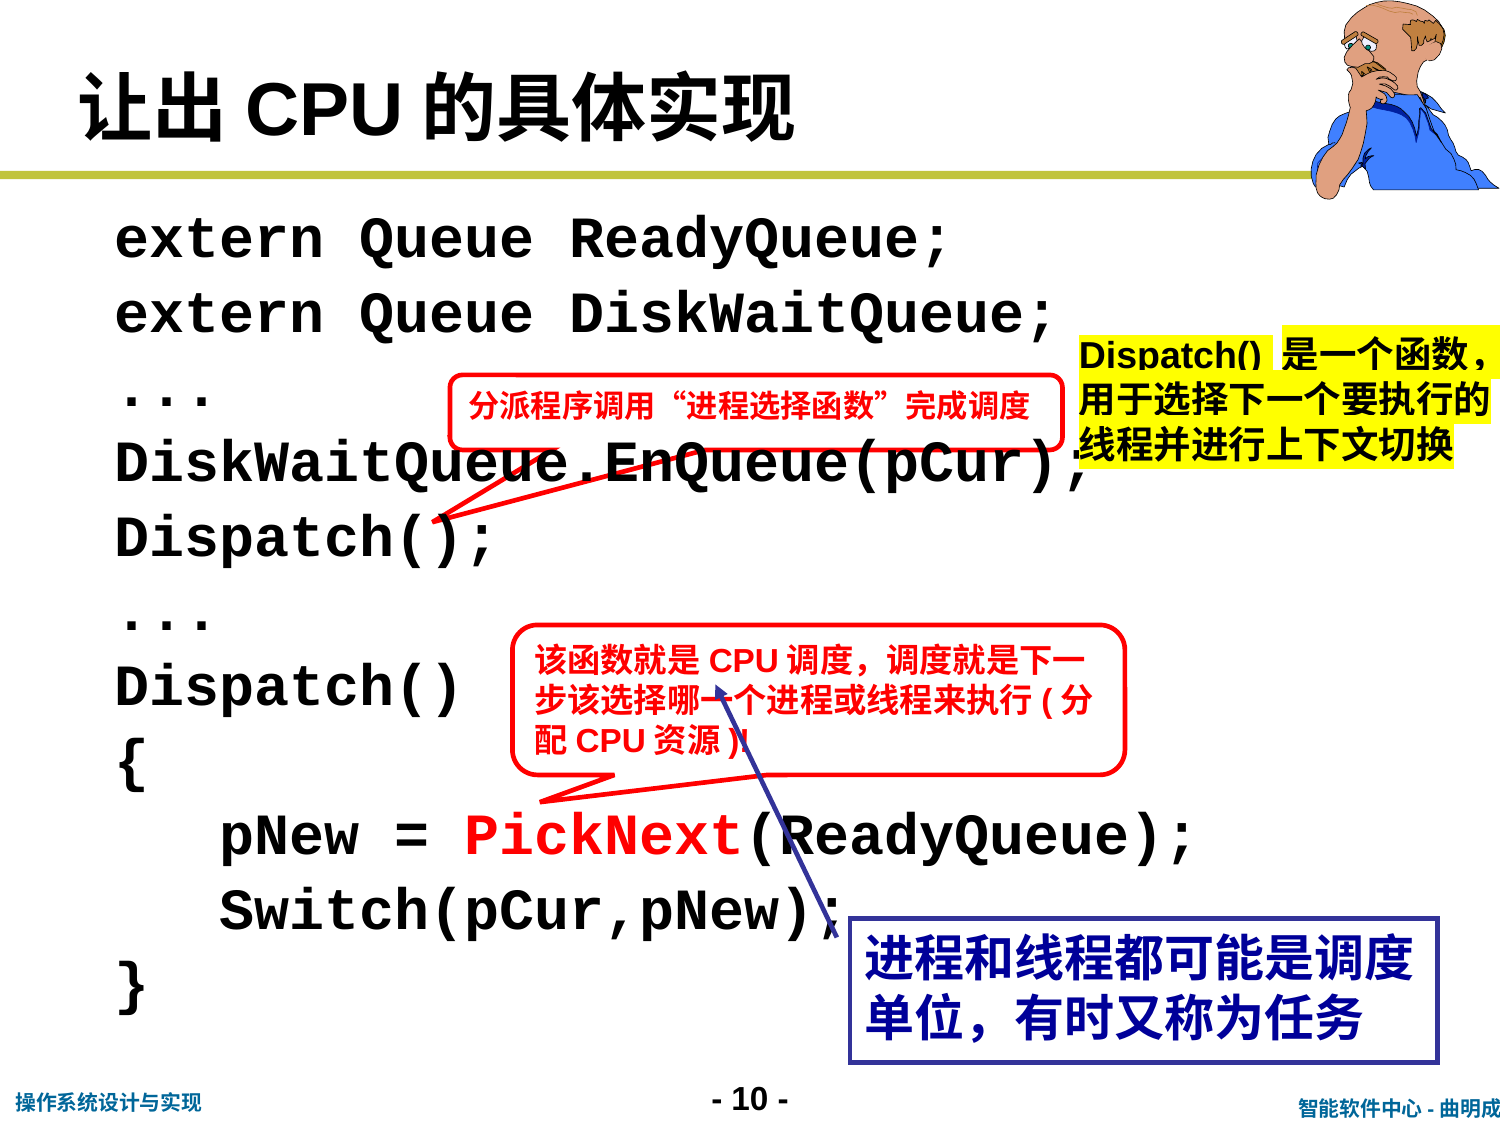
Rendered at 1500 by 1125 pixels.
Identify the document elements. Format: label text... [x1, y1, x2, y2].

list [1310, 0, 1500, 201]
text_box 进程和线程都可能是调度单位，有时又称为任务 [715, 684, 837, 938]
text_box extern Queue ReadyQueue; extern Queue DiskWaitQueue; ... DiskWaitQueue.EnQueue(pCur); Dispatch(); ... Dispatch() { pNew = PickNext(ReadyQueue); Switch(pCur,pNew); } [99, 200, 1500, 1075]
title 让出CPU的具体实现 [62, 50, 1305, 161]
text_box 进程和线程都可能是调度单位，有时又称为任务 [849, 918, 1438, 1063]
text_box Dispatch() 是一个函数，用于选择下一个要执行的线程并进行上下文切换 [1064, 323, 1500, 474]
text_box 该函数就是CPU调度，调度就是下一步该选择哪一个进程或线程来执行(分配CPU资源)! [512, 624, 1125, 803]
